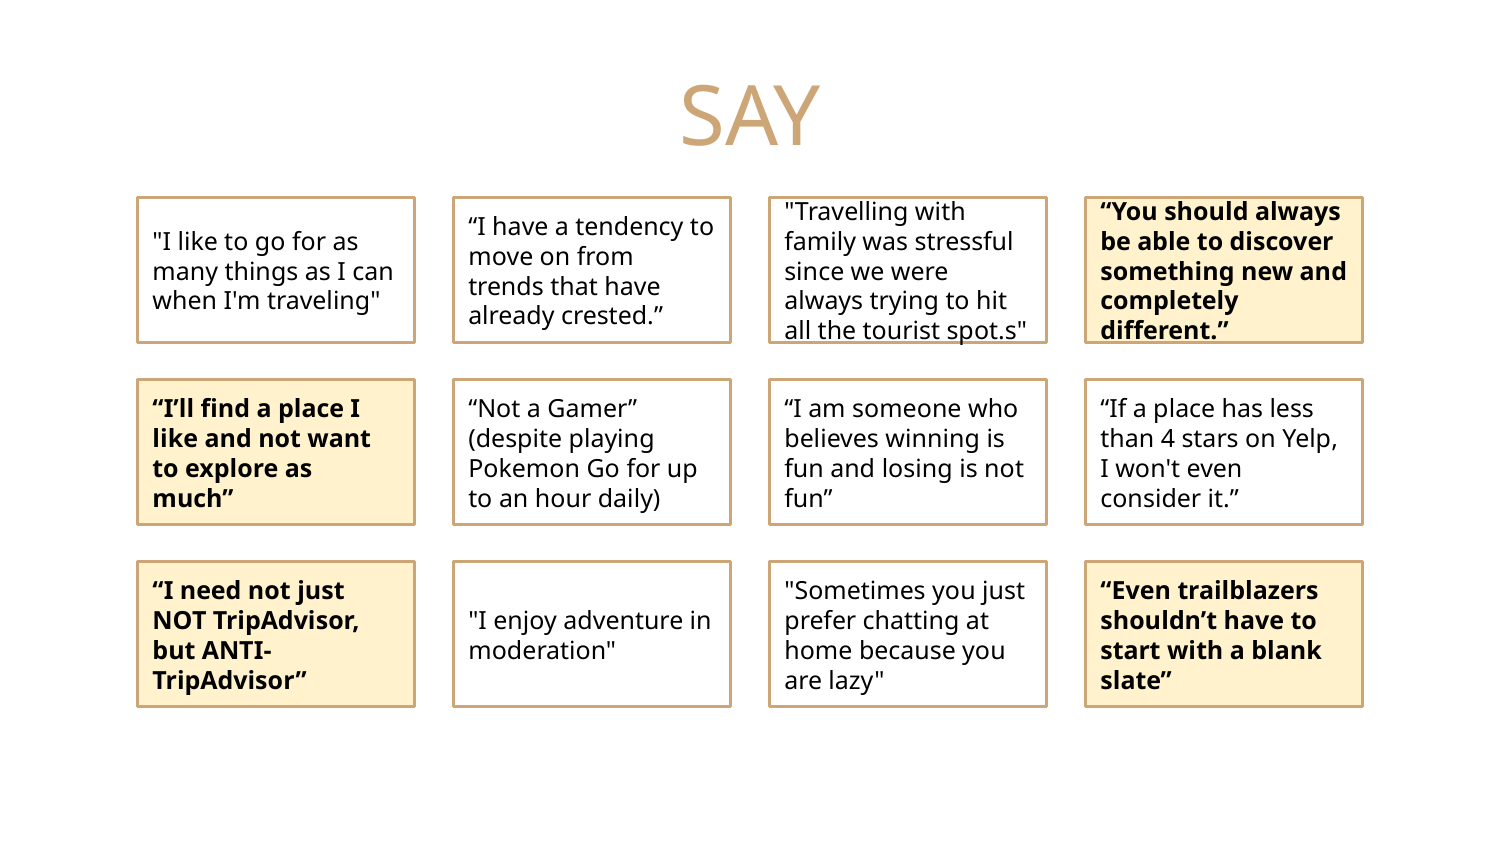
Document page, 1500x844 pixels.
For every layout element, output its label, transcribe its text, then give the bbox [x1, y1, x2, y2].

text_box "Sometimes you just prefer chatting at home because you are lazy" [769, 561, 1047, 707]
text_box "I enjoy adventure in moderation" [453, 561, 731, 707]
text_box “I need not just NOT TripAdvisor, but ANTI-TripAdvisor” [137, 561, 415, 707]
text_box “You should always be able to discover something new and completely different.” [1085, 197, 1363, 343]
text_box “I’ll find a place I like and not want to explore as much” [137, 379, 415, 525]
text_box "Travelling with family was stressful since we were always trying to hit all the tourist spot.s" [769, 197, 1047, 343]
text_box “I have a tendency to move on from trends that have already crested.” [453, 197, 731, 343]
title SAY [0, 53, 1500, 178]
text_box "I like to go for as many things as I can when I'm traveling" [137, 197, 415, 343]
text_box “Even trailblazers shouldn’t have to start with a blank slate” [1085, 561, 1363, 707]
text_box “I am someone who believes winning is fun and losing is not fun” [769, 379, 1047, 525]
text_box “If a place has less than 4 stars on Yelp, I won't even consider it.” [1085, 379, 1363, 525]
text_box “Not a Gamer” (despite playing Pokemon Go for up to an hour daily) [453, 379, 731, 525]
